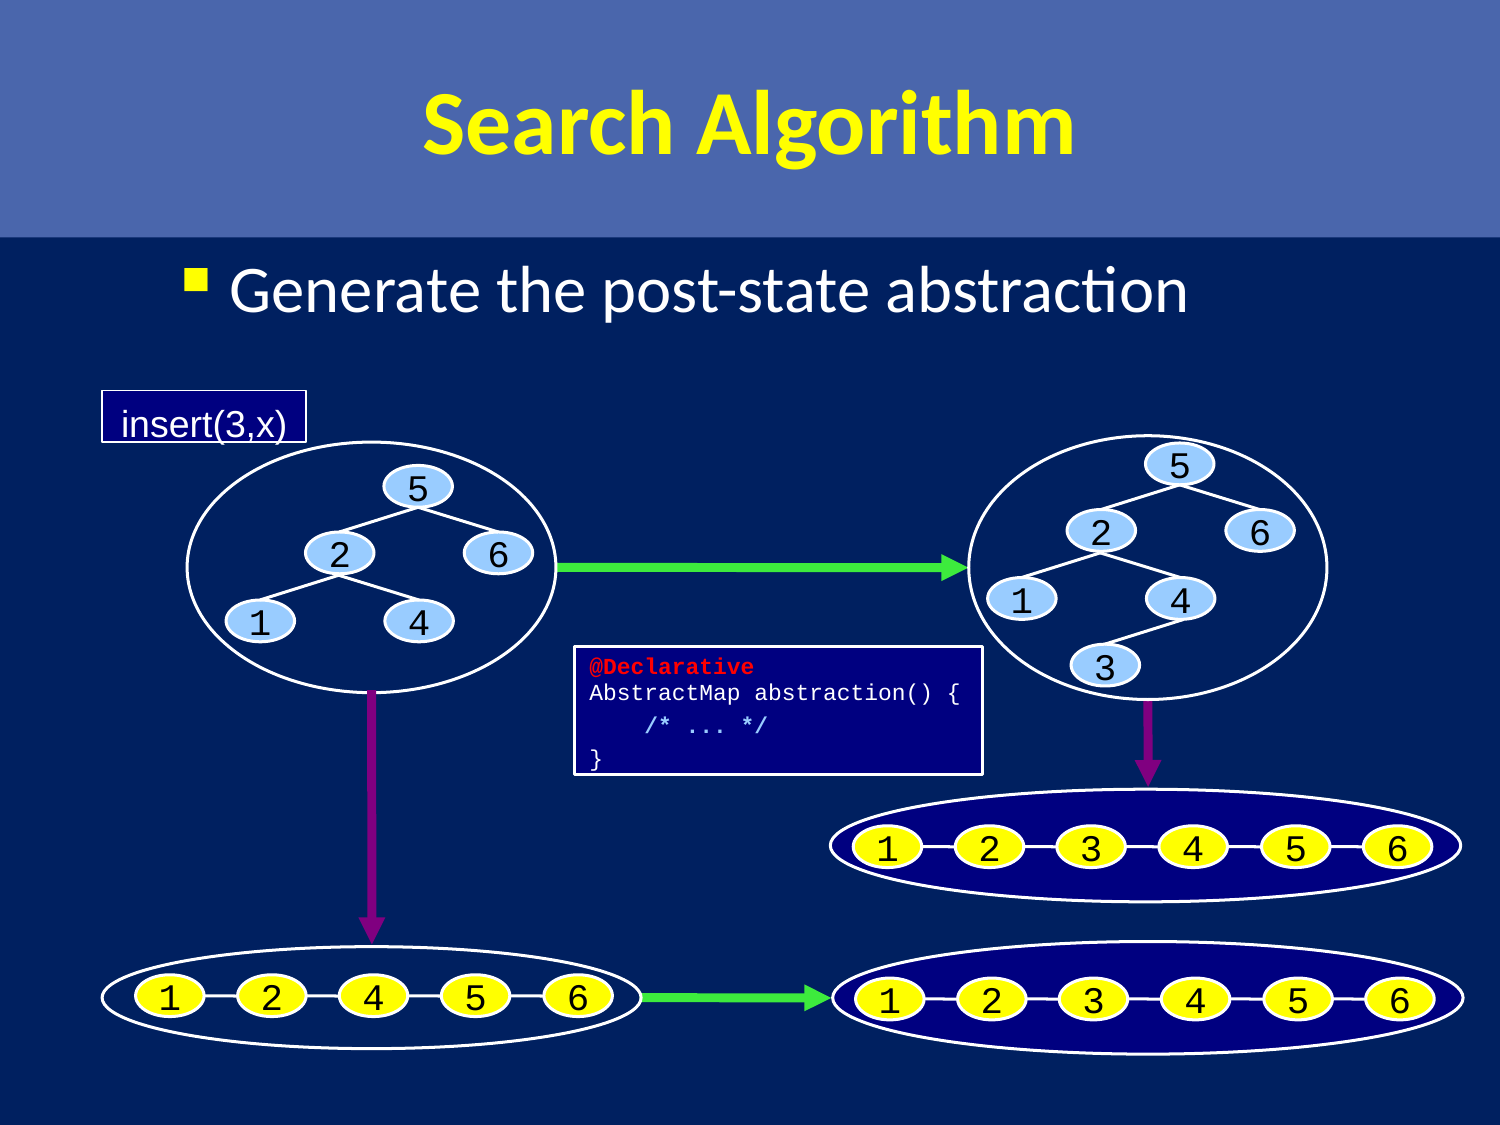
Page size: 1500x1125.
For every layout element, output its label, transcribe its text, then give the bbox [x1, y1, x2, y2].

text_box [832, 941, 1464, 1055]
text_box insert(3,x) [102, 390, 307, 442]
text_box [101, 946, 642, 1049]
text_box @Declarative AbstractMap abstraction() { /* ... */ } [574, 646, 983, 775]
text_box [186, 441, 556, 693]
title Search Algorithm [0, 0, 1500, 238]
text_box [968, 435, 1327, 700]
list Generate the post-state abstraction [150, 237, 1500, 981]
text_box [830, 788, 1461, 903]
